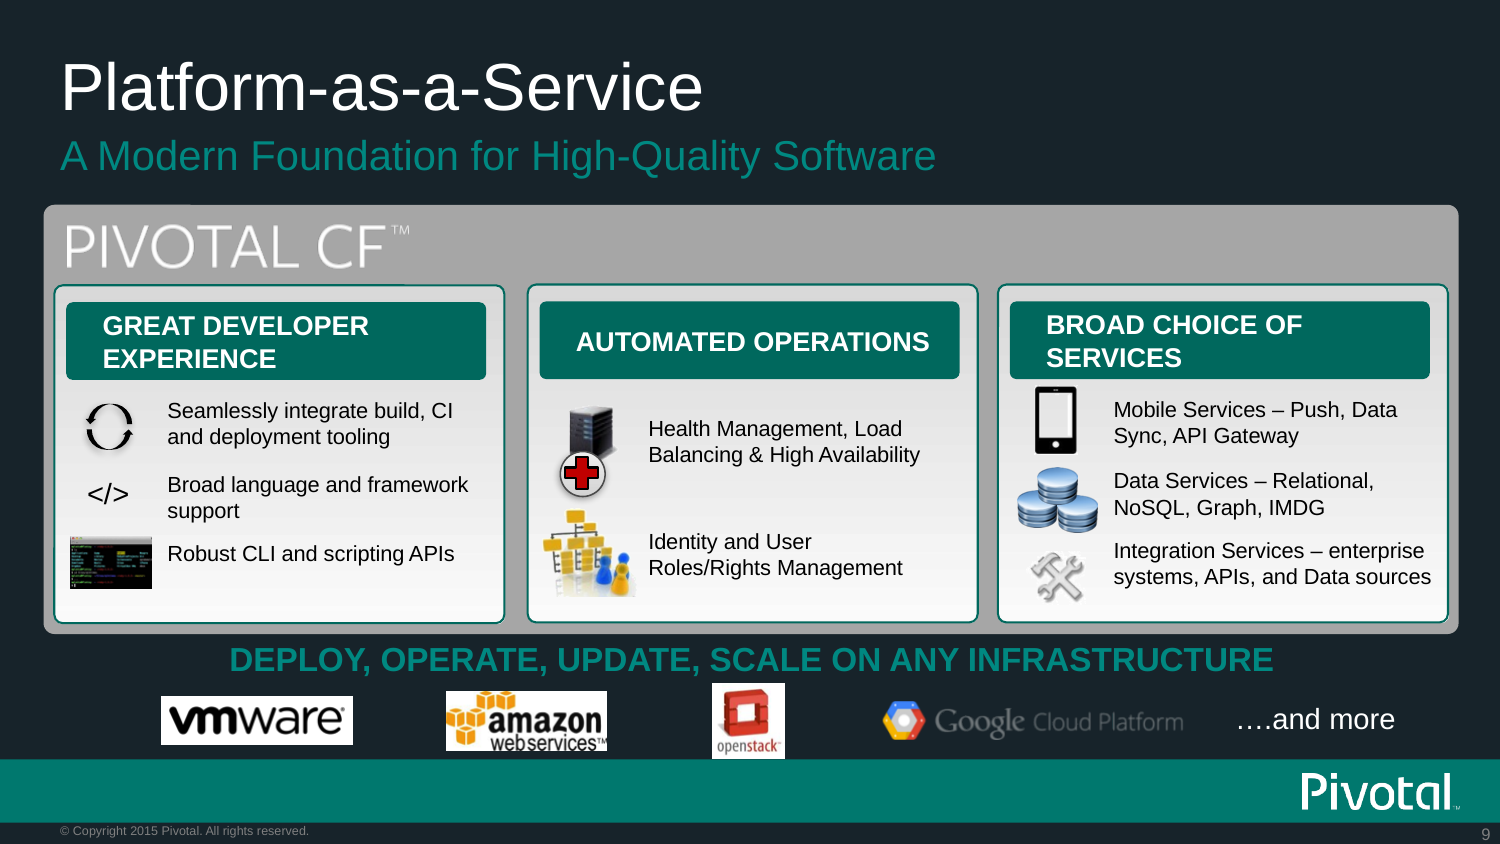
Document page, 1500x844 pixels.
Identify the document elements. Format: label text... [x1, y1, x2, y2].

picture [160, 696, 353, 746]
picture [881, 701, 1186, 741]
text_box [24, 34, 1413, 110]
text_box Deploy, Operate, Update, Scale on any Infrastructure [88, 635, 1417, 687]
picture [1302, 773, 1460, 810]
text_box AUTOMATED OPERATIONS [537, 299, 962, 382]
text_box [995, 282, 1451, 625]
picture [445, 691, 607, 751]
text_box [525, 282, 980, 625]
text_box [41, 202, 1461, 637]
subtitle A Modern Foundation for High-Quality Software [413, 128, 1440, 186]
text_box Seamlessly integrate build, CI and deployment tooling [152, 388, 496, 457]
picture [70, 535, 153, 589]
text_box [1026, 529, 1450, 625]
text_box BROAD CHOICE OF SERVICES [1007, 299, 1432, 382]
text_box Broad language and framework support [152, 463, 496, 531]
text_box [559, 404, 620, 497]
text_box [1017, 459, 1435, 534]
text_box [52, 283, 507, 626]
text_box </> [72, 467, 145, 518]
text_box GREAT DEVELOPER EXPERIENCE [64, 300, 489, 382]
picture [712, 683, 786, 759]
picture [523, 507, 653, 597]
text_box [84, 403, 134, 451]
text_box ….and more [1220, 697, 1411, 744]
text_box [1021, 385, 1426, 457]
picture [67, 125, 409, 369]
title Platform-as-a-Service [60, 53, 1440, 128]
text_box Health Management, Load Balancing & High Availability [633, 407, 977, 475]
text_box Robust CLI and scripting APIs [152, 532, 496, 574]
text_box Identity and User Roles/Rights Management [657, 520, 949, 588]
